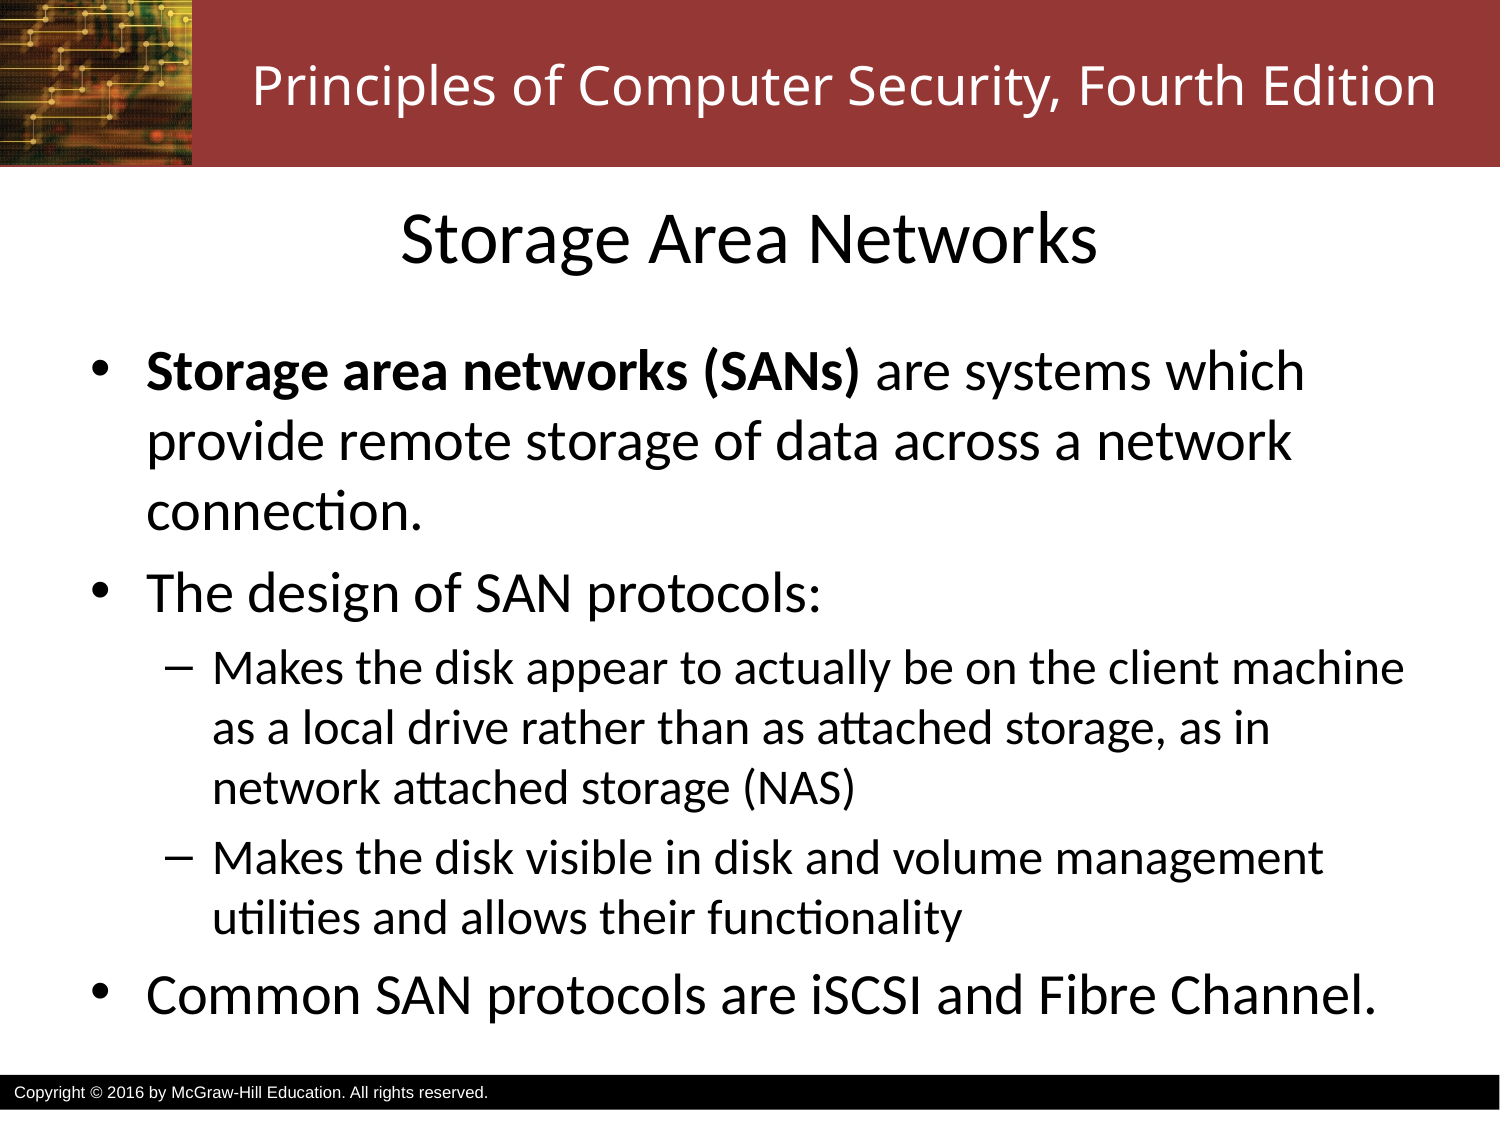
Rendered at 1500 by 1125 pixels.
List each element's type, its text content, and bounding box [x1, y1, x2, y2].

list Storage area networks (SANs) are systems which provide remote storage of data across a network connection. The design of SAN protocols: Makes the disk appear to actually be on the client machine as a local drive rather than as attached storage, as in network attached storage (NAS) Makes the disk visible in disk and volume management utilities and allows their functionality Common SAN protocols are iSCSI and Fibre Channel. [75, 324, 1425, 1075]
title Storage Area Networks [75, 181, 1425, 324]
picture [0, 0, 192, 165]
